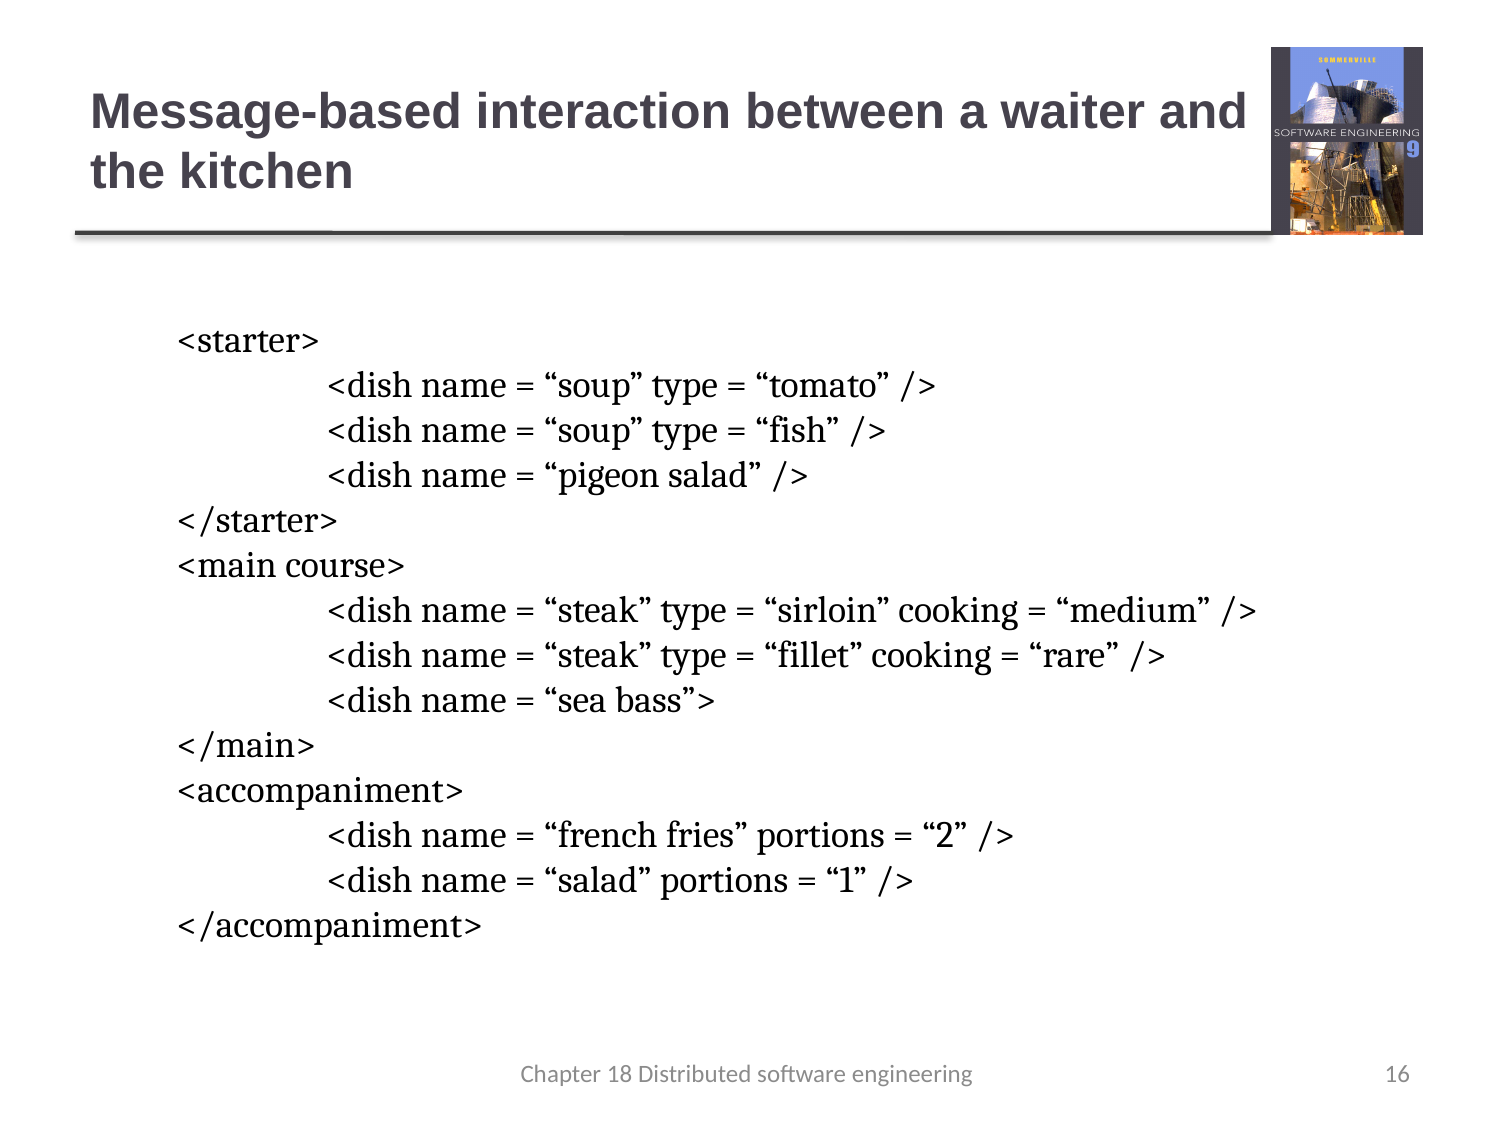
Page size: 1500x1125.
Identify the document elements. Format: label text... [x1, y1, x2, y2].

footer Chapter 18 Distributed software engineering [446, 1042, 1048, 1103]
slide_number 16 [1074, 1042, 1425, 1103]
text_box <starter> <dish name = “soup” type = “tomato” /> <dish name = “soup” type = “fish” /> <dish name = “pigeon salad” /> </starter> <main course> <dish name = “steak” type = “sirloin” cooking = “medium” /> <dish name = “steak” type = “fillet” cooking = “rare” /> <dish name = “sea bass”> </main> <accompaniment> <dish name = “french fries” portions = “2” /> <dish name = “salad” portions = “1” /> </accompaniment> [161, 262, 1364, 745]
picture [1272, 47, 1423, 235]
title Message-based interaction between a waiter and the kitchen [74, 44, 1272, 233]
